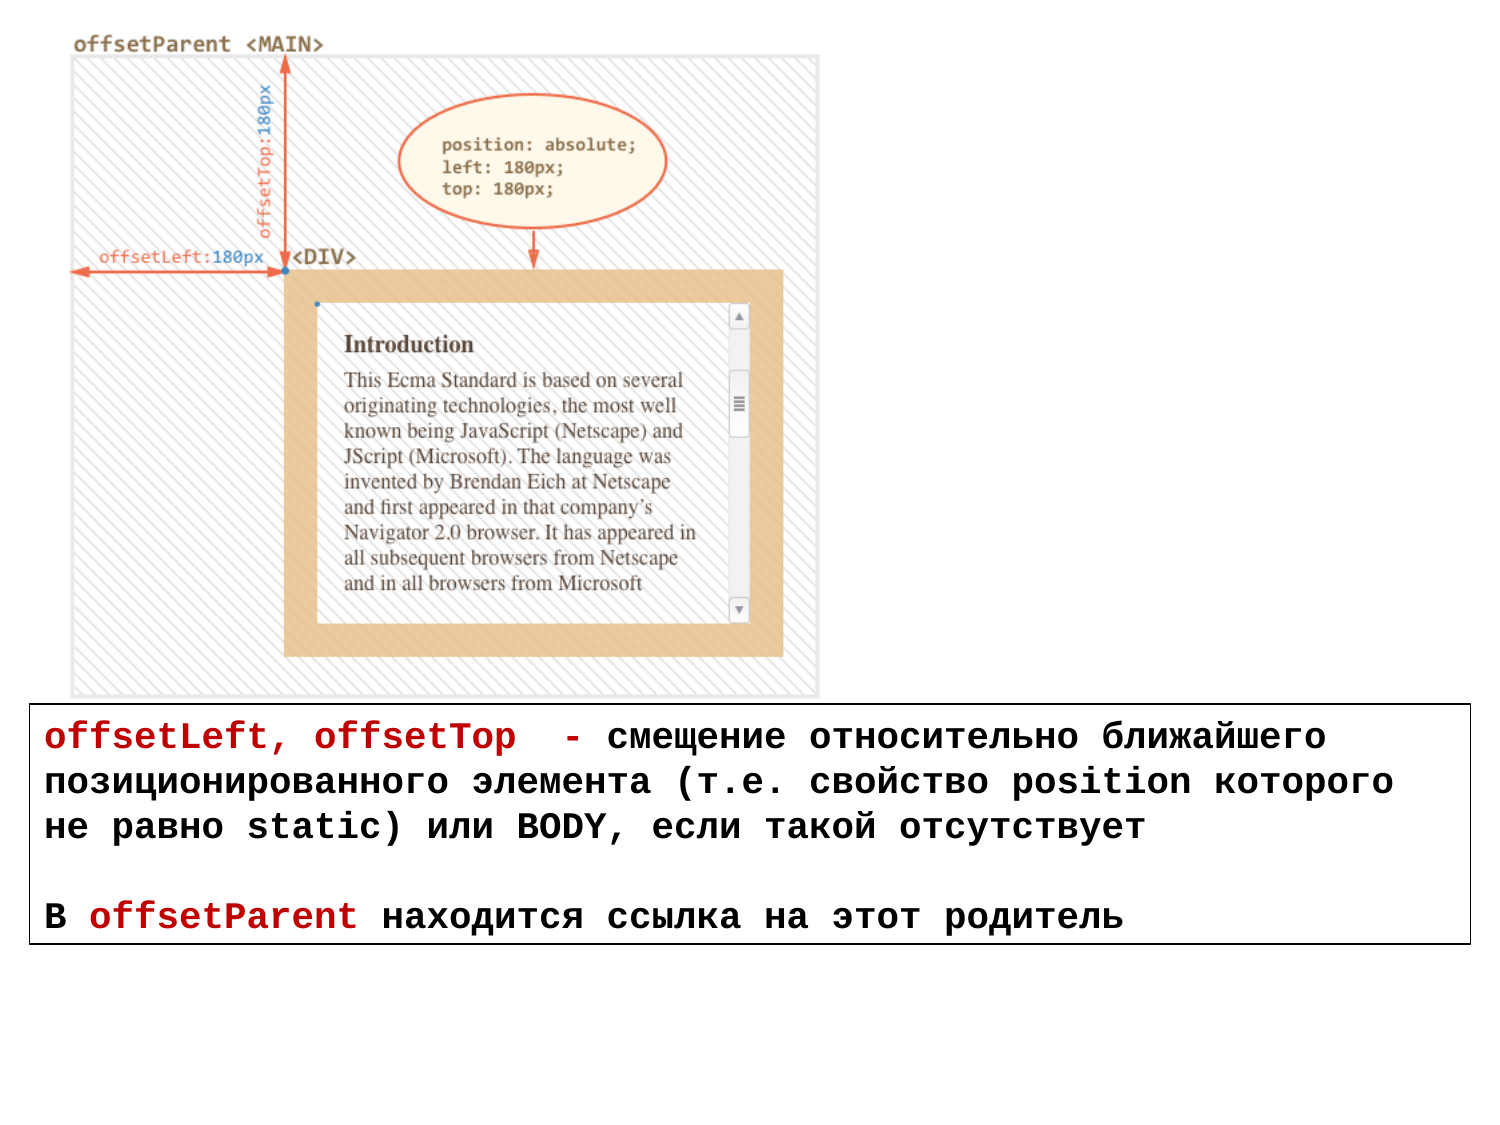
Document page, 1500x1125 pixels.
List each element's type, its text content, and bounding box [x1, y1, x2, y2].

picture [17, 1, 873, 752]
text_box offsetLeft, offsetTop - смещение относительно ближайшего позиционированного элемента (т.е. свойство position которого не равно static) или BODY, если такой отсутствует В offsetParent находится ссылка на этот родитель [29, 704, 1471, 944]
